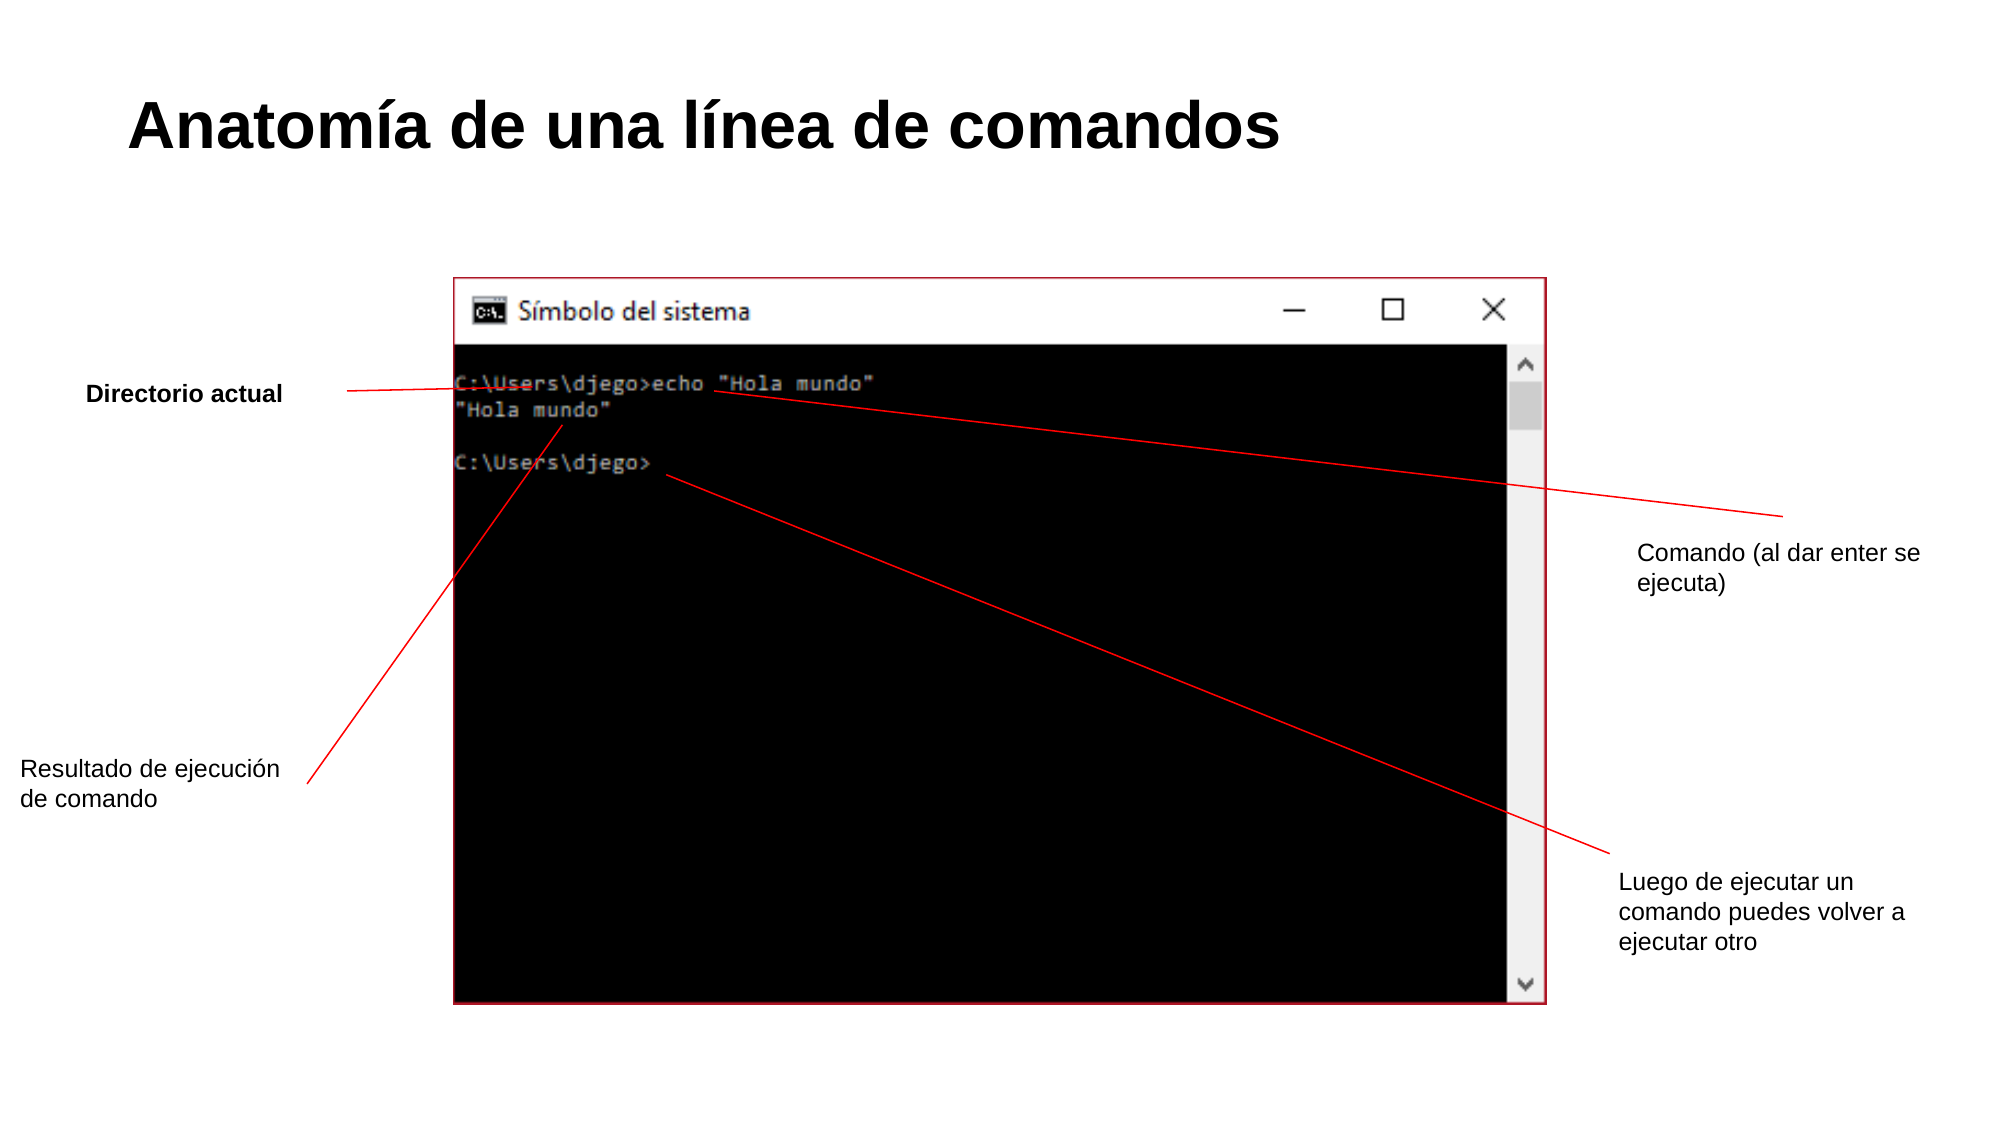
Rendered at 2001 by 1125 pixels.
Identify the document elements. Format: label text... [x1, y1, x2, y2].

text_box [714, 390, 1783, 517]
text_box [347, 386, 533, 391]
picture [453, 277, 1547, 1005]
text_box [666, 474, 1610, 854]
text_box Resultado de ejecución de comando [0, 732, 308, 836]
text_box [307, 424, 563, 784]
text_box Luego de ejecutar un comando puedes volver a ejecutar otro [1598, 845, 1931, 971]
text_box Comando (al dar enter se ejecuta) [1617, 516, 1949, 643]
text_box Directorio actual [65, 357, 347, 425]
text_box Anatomía de una línea de comandos [0, 62, 1539, 254]
